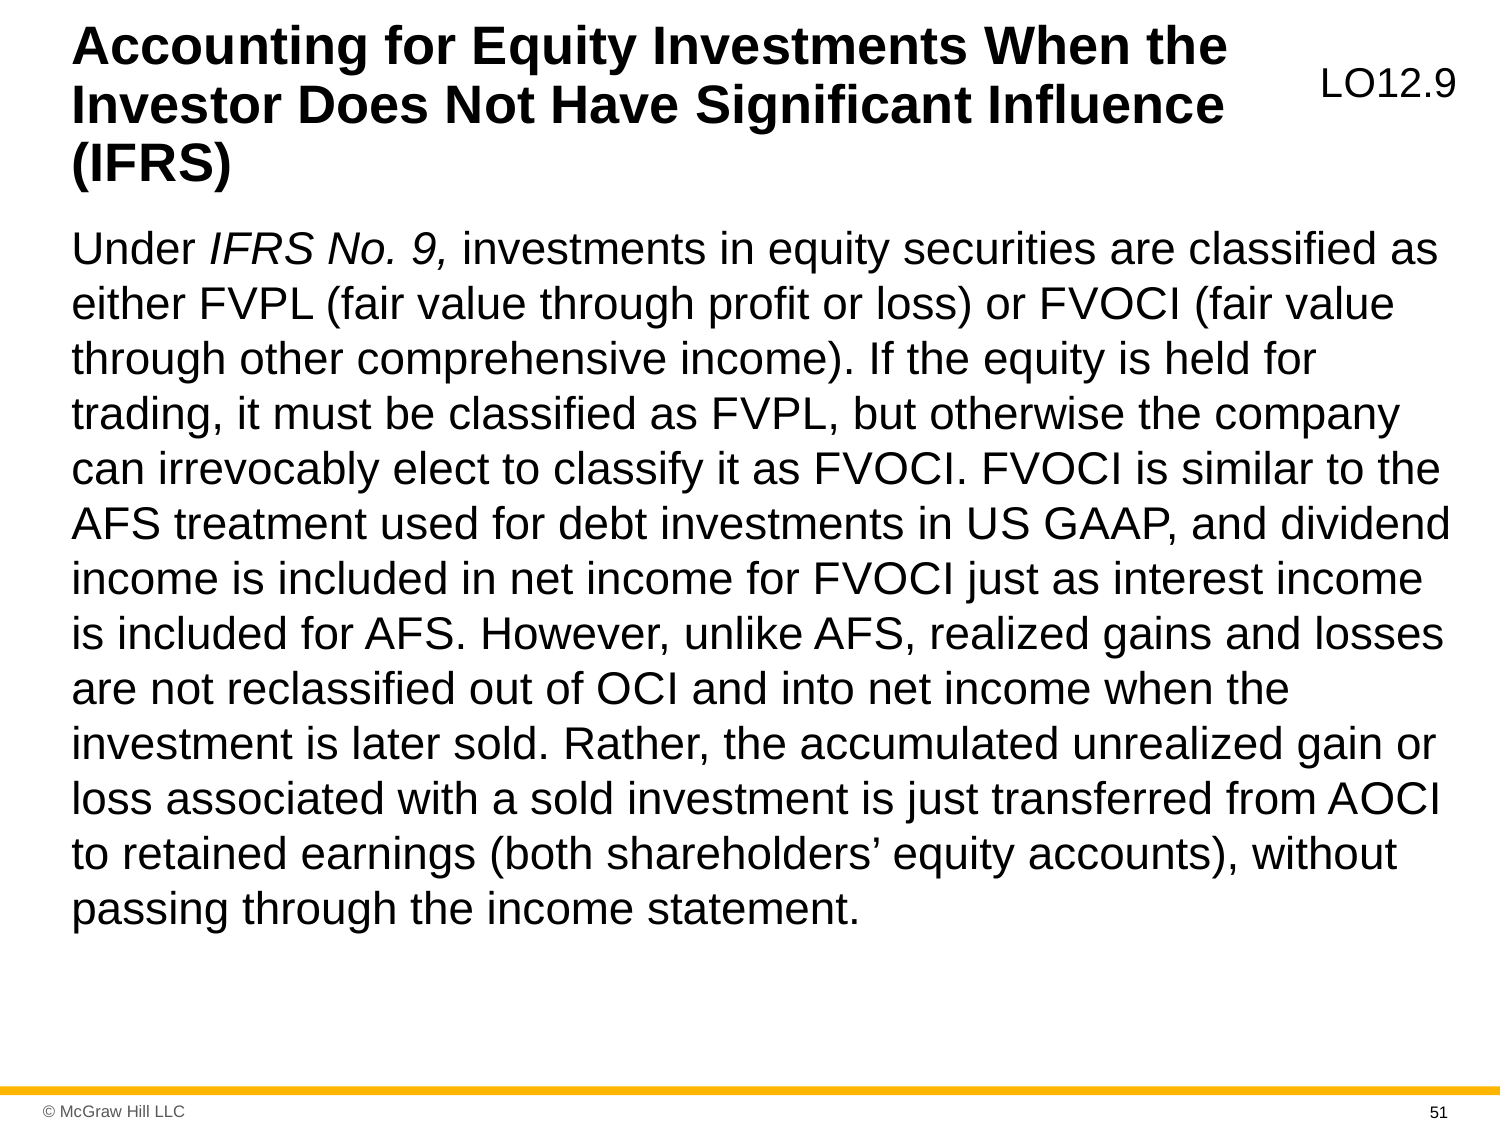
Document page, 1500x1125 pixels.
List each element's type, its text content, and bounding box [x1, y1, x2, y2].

slide_number 51 [1415, 1094, 1474, 1122]
title Accounting for Equity Investments When the Investor Does Not Have Significant Influence (I F R S) [56, 16, 1278, 196]
list L O12.9 [1304, 47, 1476, 110]
list Under I F R S No. 9, investments in equity securities are classified as either F V P L (fair value through profit or loss) or F V O C I (fair value through other comprehensive income). If the equity is held for trading, it must be classified as F V P L, but otherwise the company can irrevocably elect to classify it as F V O C I. F V O C I is similar to the A F S treatment used for debt investments in U S G A A P, and dividend income is included in net income for F V O C I just as interest income is included for A F S. However, unlike A F S, realized gains and losses are not reclassified out of O C I and into net income when the investment is later sold. Rather, the accumulated unrealized gain or loss associated with a sold investment is just transferred from A O C I to retained earnings (both shareholders’ equity accounts), without passing through the income statement. [56, 211, 1474, 1004]
